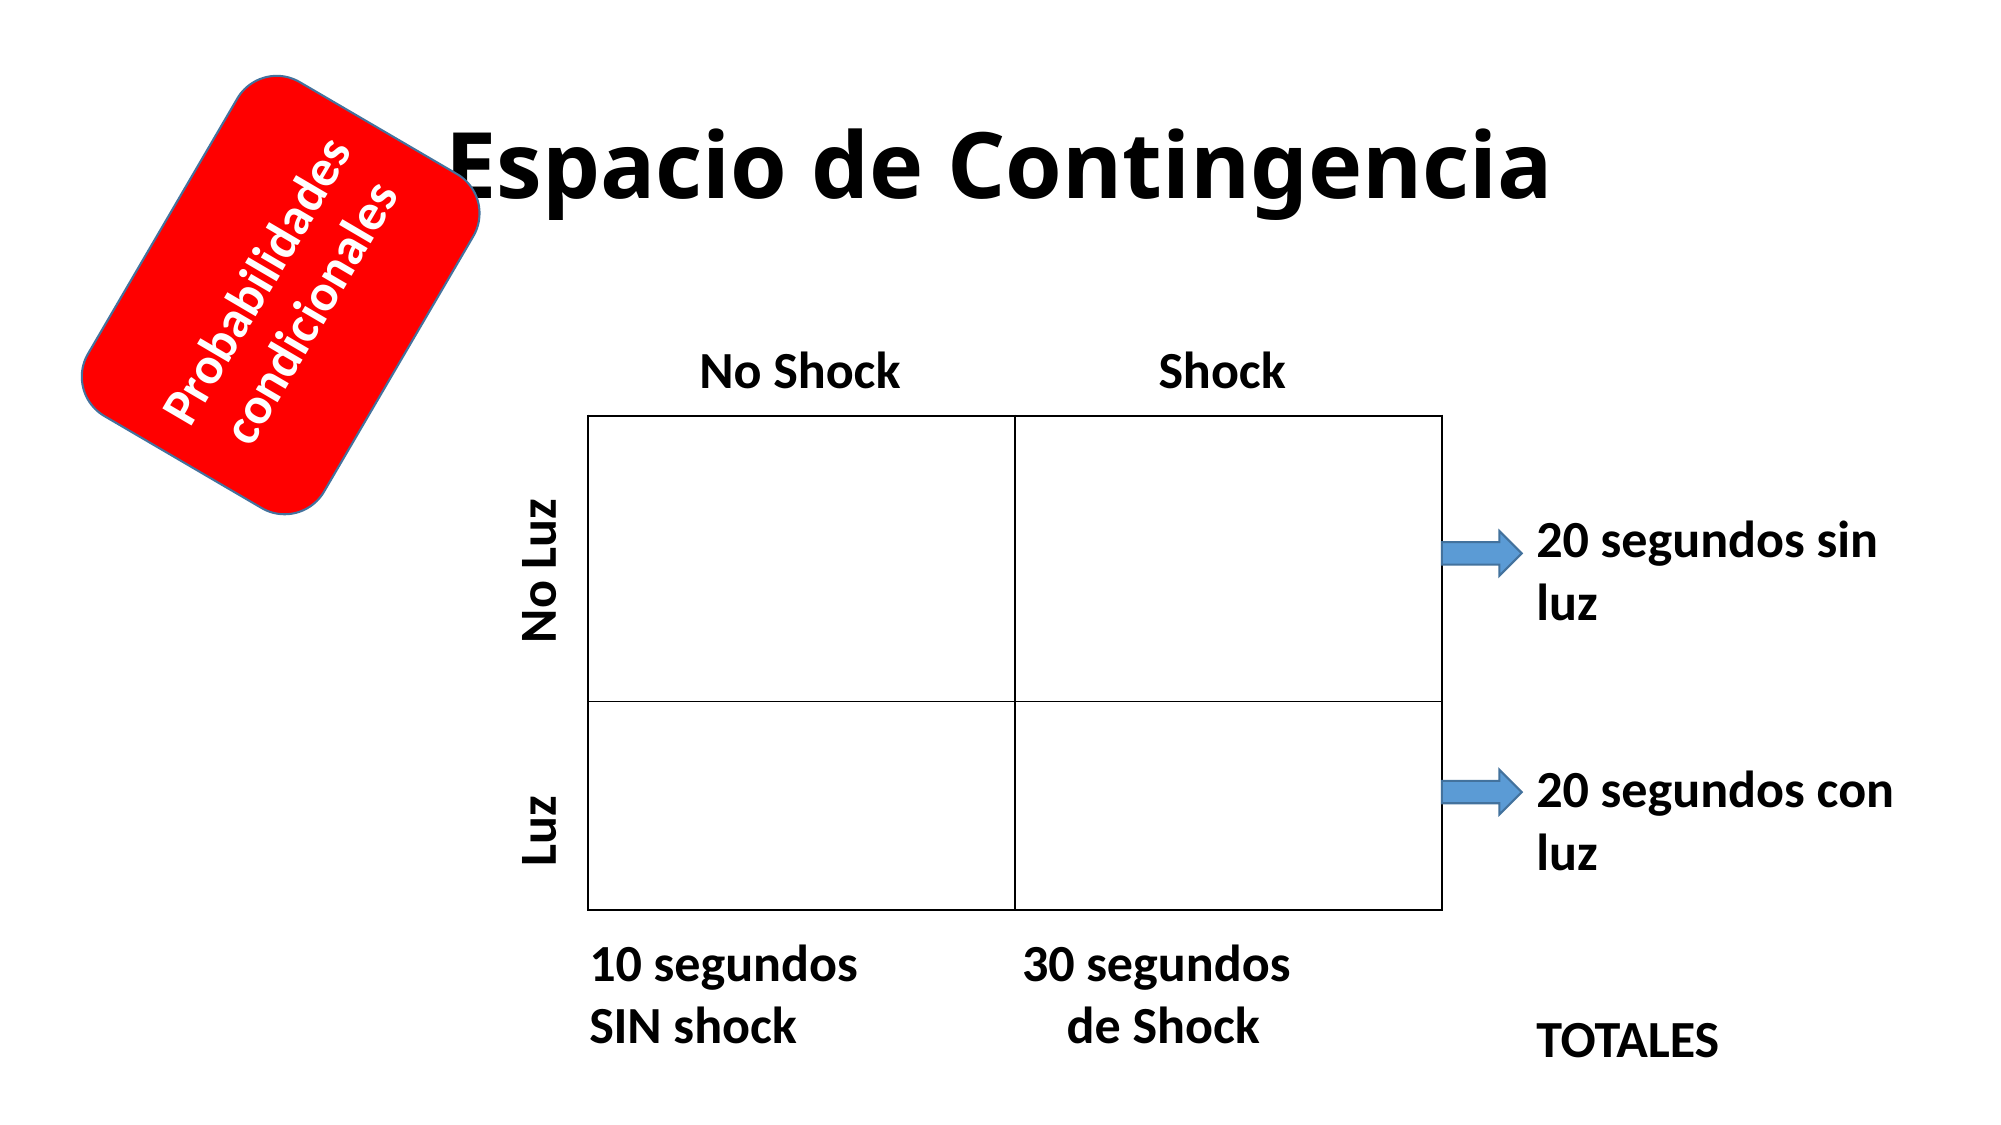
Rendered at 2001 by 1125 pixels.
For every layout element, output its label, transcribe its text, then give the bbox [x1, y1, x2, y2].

text_box 20 segundos sin luz 20 segundos con luz TOTALES [1521, 300, 1912, 1076]
text_box Probabilidades condicionales [80, 74, 481, 516]
text_box No Shock Shock [684, 328, 1481, 407]
list [137, 299, 1863, 1014]
text_box Luz No Luz [496, 180, 574, 882]
title Espacio de Contingencia [137, 59, 1863, 278]
text_box 10 segundos 30 segundos SIN shock de Shock [574, 921, 1650, 1124]
text_box [1440, 528, 1524, 579]
text_box [1440, 767, 1524, 817]
